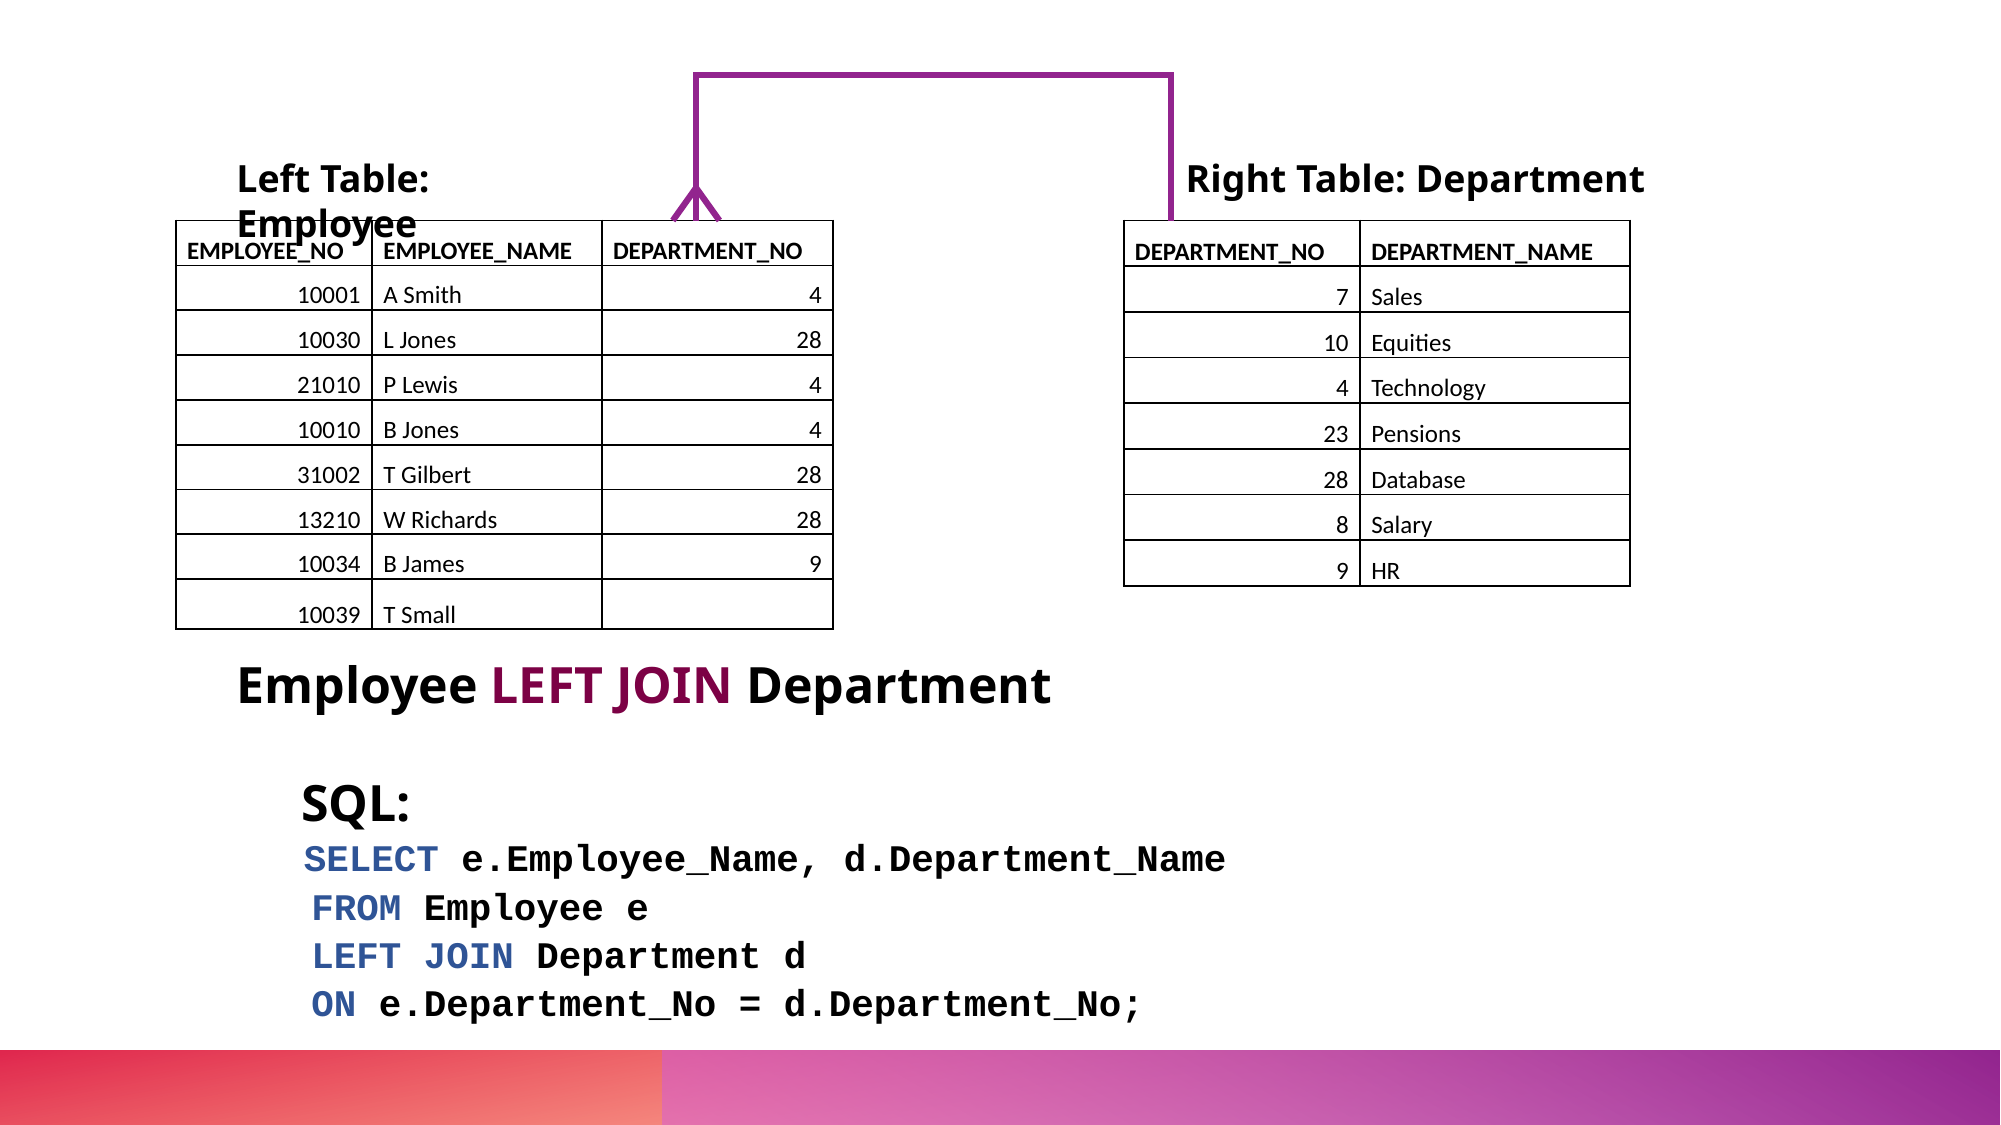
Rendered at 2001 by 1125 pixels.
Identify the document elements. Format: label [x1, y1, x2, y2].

table_cell [603, 446, 832, 489]
table_cell [373, 490, 601, 533]
table_cell [177, 266, 371, 309]
table_cell [373, 356, 601, 399]
table_cell [1361, 495, 1629, 539]
table_cell [373, 580, 601, 628]
table_header [373, 221, 601, 265]
table_cell [1361, 358, 1629, 402]
table_cell [1125, 267, 1359, 311]
table_cell [603, 535, 832, 578]
table_cell [177, 356, 371, 399]
table_header [603, 221, 832, 265]
table_cell [1125, 450, 1359, 494]
table_cell [177, 311, 371, 354]
text_box [221, 641, 1573, 1032]
table_cell [177, 401, 371, 444]
table_cell [1125, 313, 1359, 357]
table_cell [177, 490, 371, 533]
table_cell [1361, 313, 1629, 357]
table_header [177, 221, 371, 265]
table_cell [1361, 450, 1629, 494]
table_cell [177, 580, 371, 628]
table_cell [1361, 404, 1629, 448]
text_box [221, 147, 592, 253]
table_cell [1125, 358, 1359, 402]
text_box [1174, 147, 1670, 208]
table_cell [1125, 541, 1359, 585]
table_cell [1125, 404, 1359, 448]
text_box [672, 74, 1174, 221]
table_cell [603, 490, 832, 533]
table_cell [603, 311, 832, 354]
table_cell [177, 535, 371, 578]
table_cell [177, 446, 371, 489]
table_cell [603, 401, 832, 444]
table_cell [373, 401, 601, 444]
table_cell [1361, 541, 1629, 585]
table_cell [1125, 495, 1359, 539]
table_cell [373, 535, 601, 578]
table_cell [373, 446, 601, 489]
table_cell [603, 580, 832, 628]
table_cell [373, 311, 601, 354]
table_header [1361, 221, 1629, 265]
table_header [1125, 221, 1359, 265]
table_cell [603, 356, 832, 399]
table_cell [603, 266, 832, 309]
table_cell [373, 266, 601, 309]
table_cell [1361, 267, 1629, 311]
